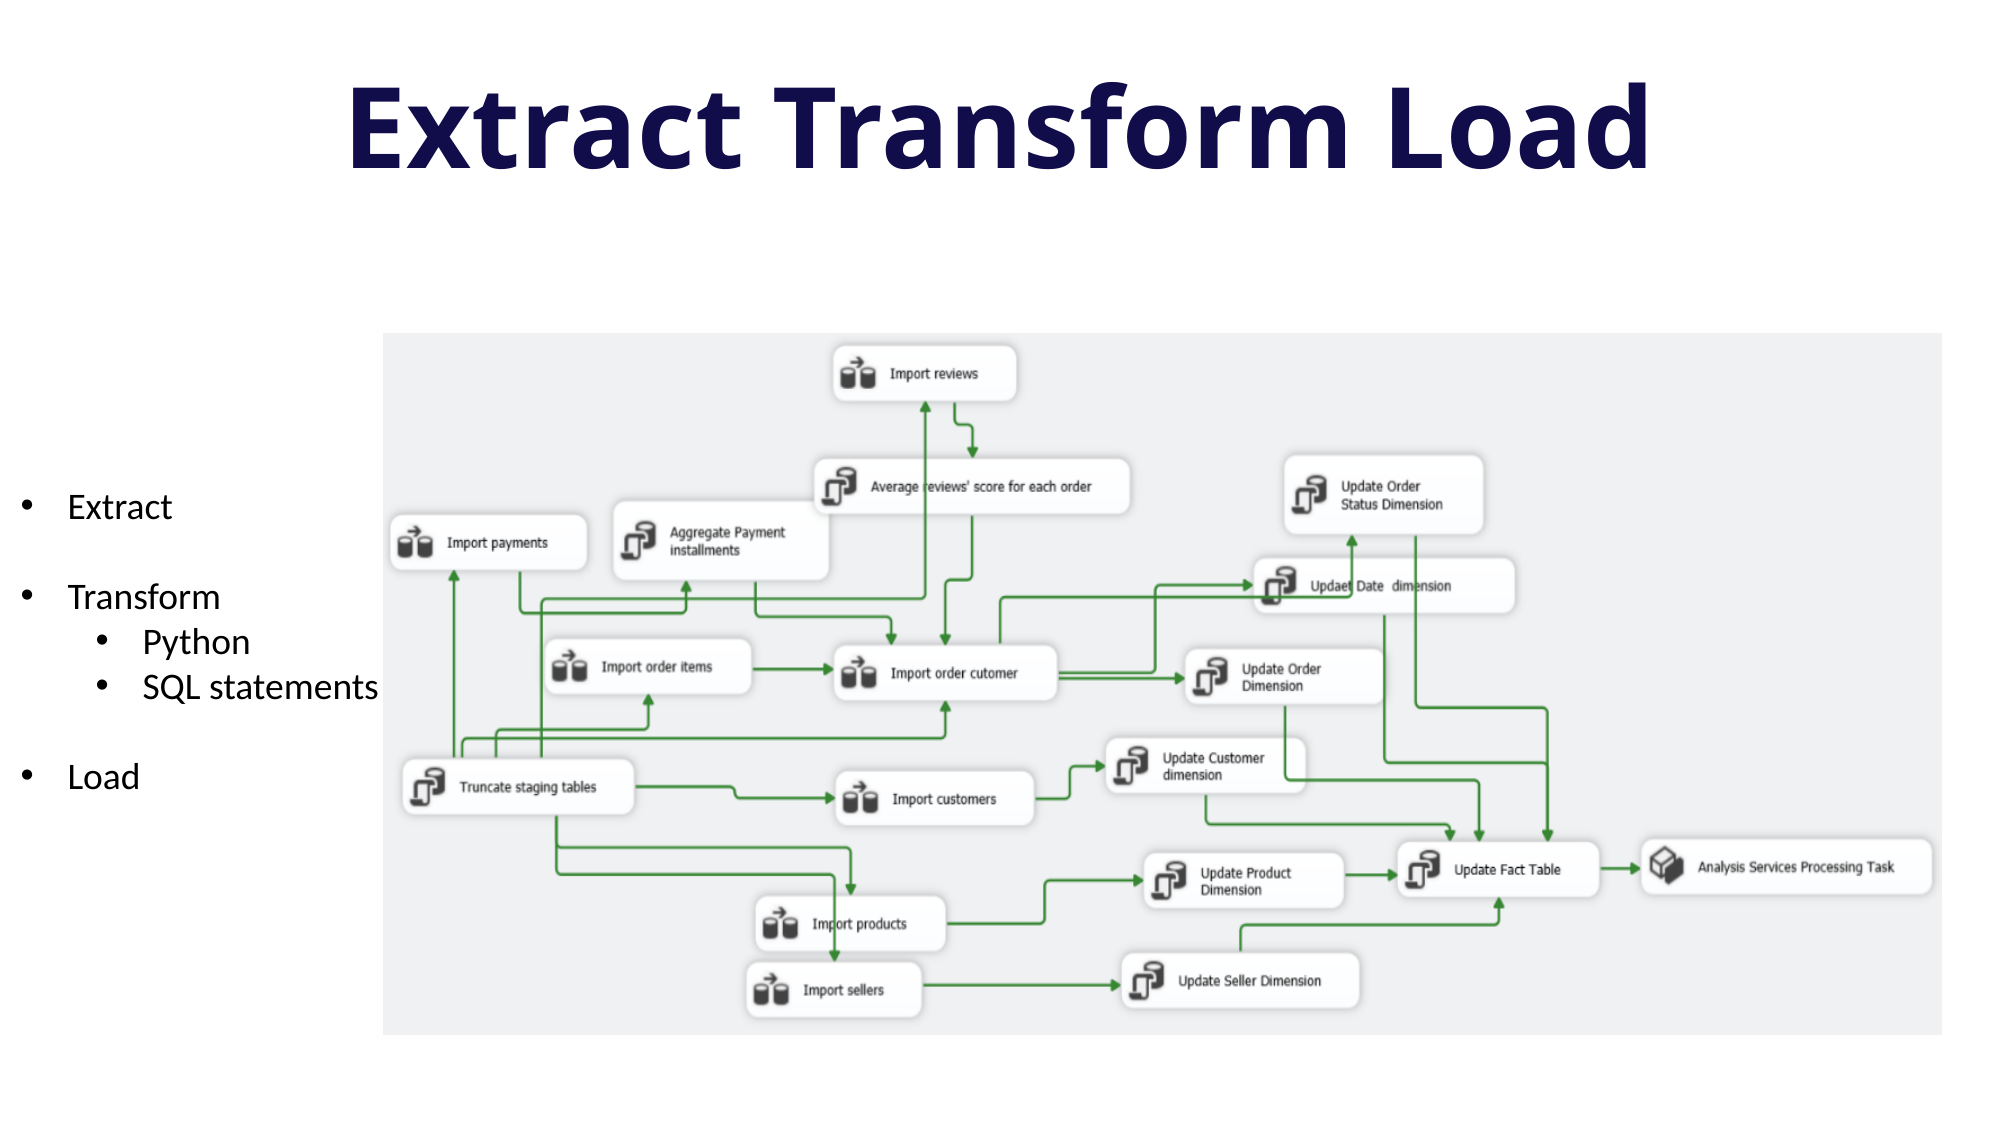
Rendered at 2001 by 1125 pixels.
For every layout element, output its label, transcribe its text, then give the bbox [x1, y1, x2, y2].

text_box Extract Transform Python SQL statements Load [5, 474, 383, 1030]
title Extract Transform Load [137, 47, 1863, 201]
picture [383, 333, 1942, 1035]
